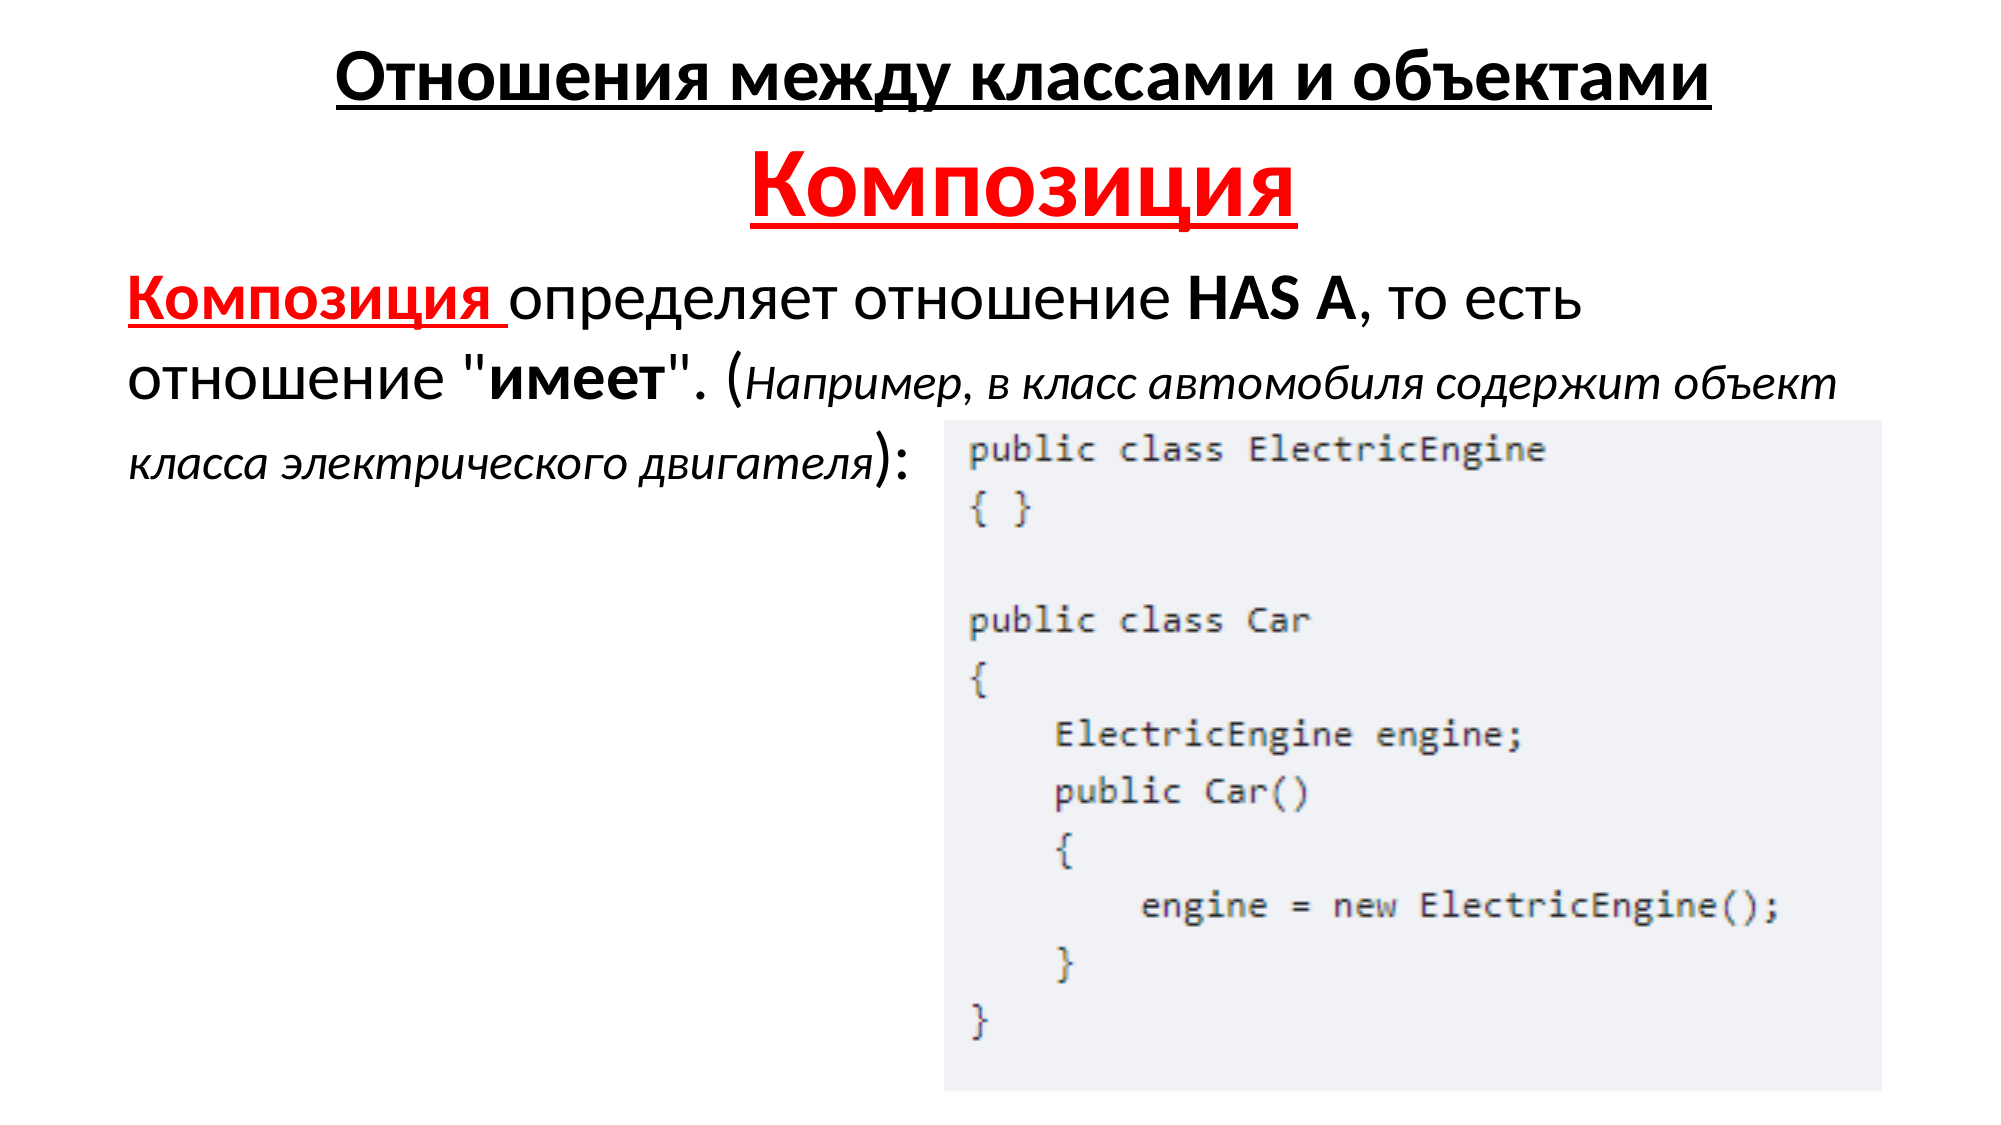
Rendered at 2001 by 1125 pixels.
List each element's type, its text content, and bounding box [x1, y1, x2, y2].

text_box Композиция определяет отношение HAS A, то есть отношение "имеет". (Например, в класс автомобиля содержит объект класса электрического двигателя): [113, 245, 1914, 500]
text_box Отношения между классами и объектами [112, 18, 1935, 123]
picture [944, 420, 1882, 1101]
text_box Композиция [166, 123, 1882, 244]
